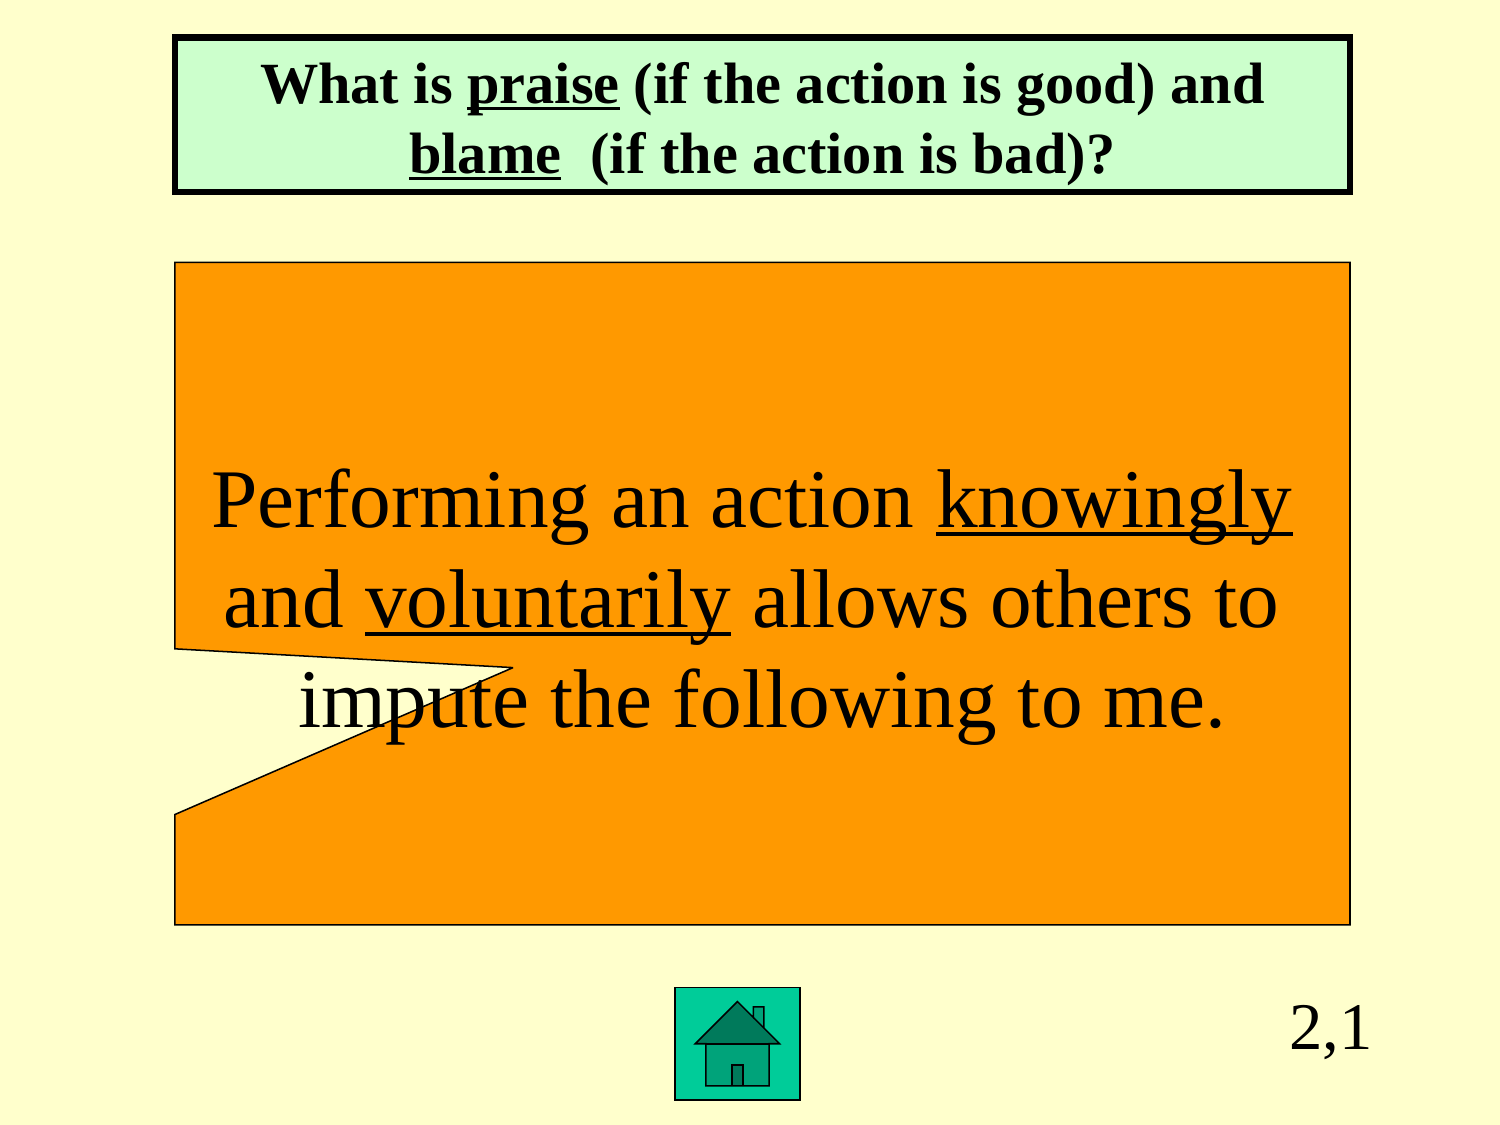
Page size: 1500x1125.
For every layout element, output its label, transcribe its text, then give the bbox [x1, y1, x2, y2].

text_box What is praise (if the action is good) and blame (if the action is bad)? [174, 37, 1350, 193]
text_box Performing an action knowingly and voluntarily allows others to impute the following to me. [174, 262, 1351, 925]
subtitle 2,1 [1162, 974, 1500, 1125]
text_box [675, 987, 801, 1101]
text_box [249, 228, 1251, 897]
